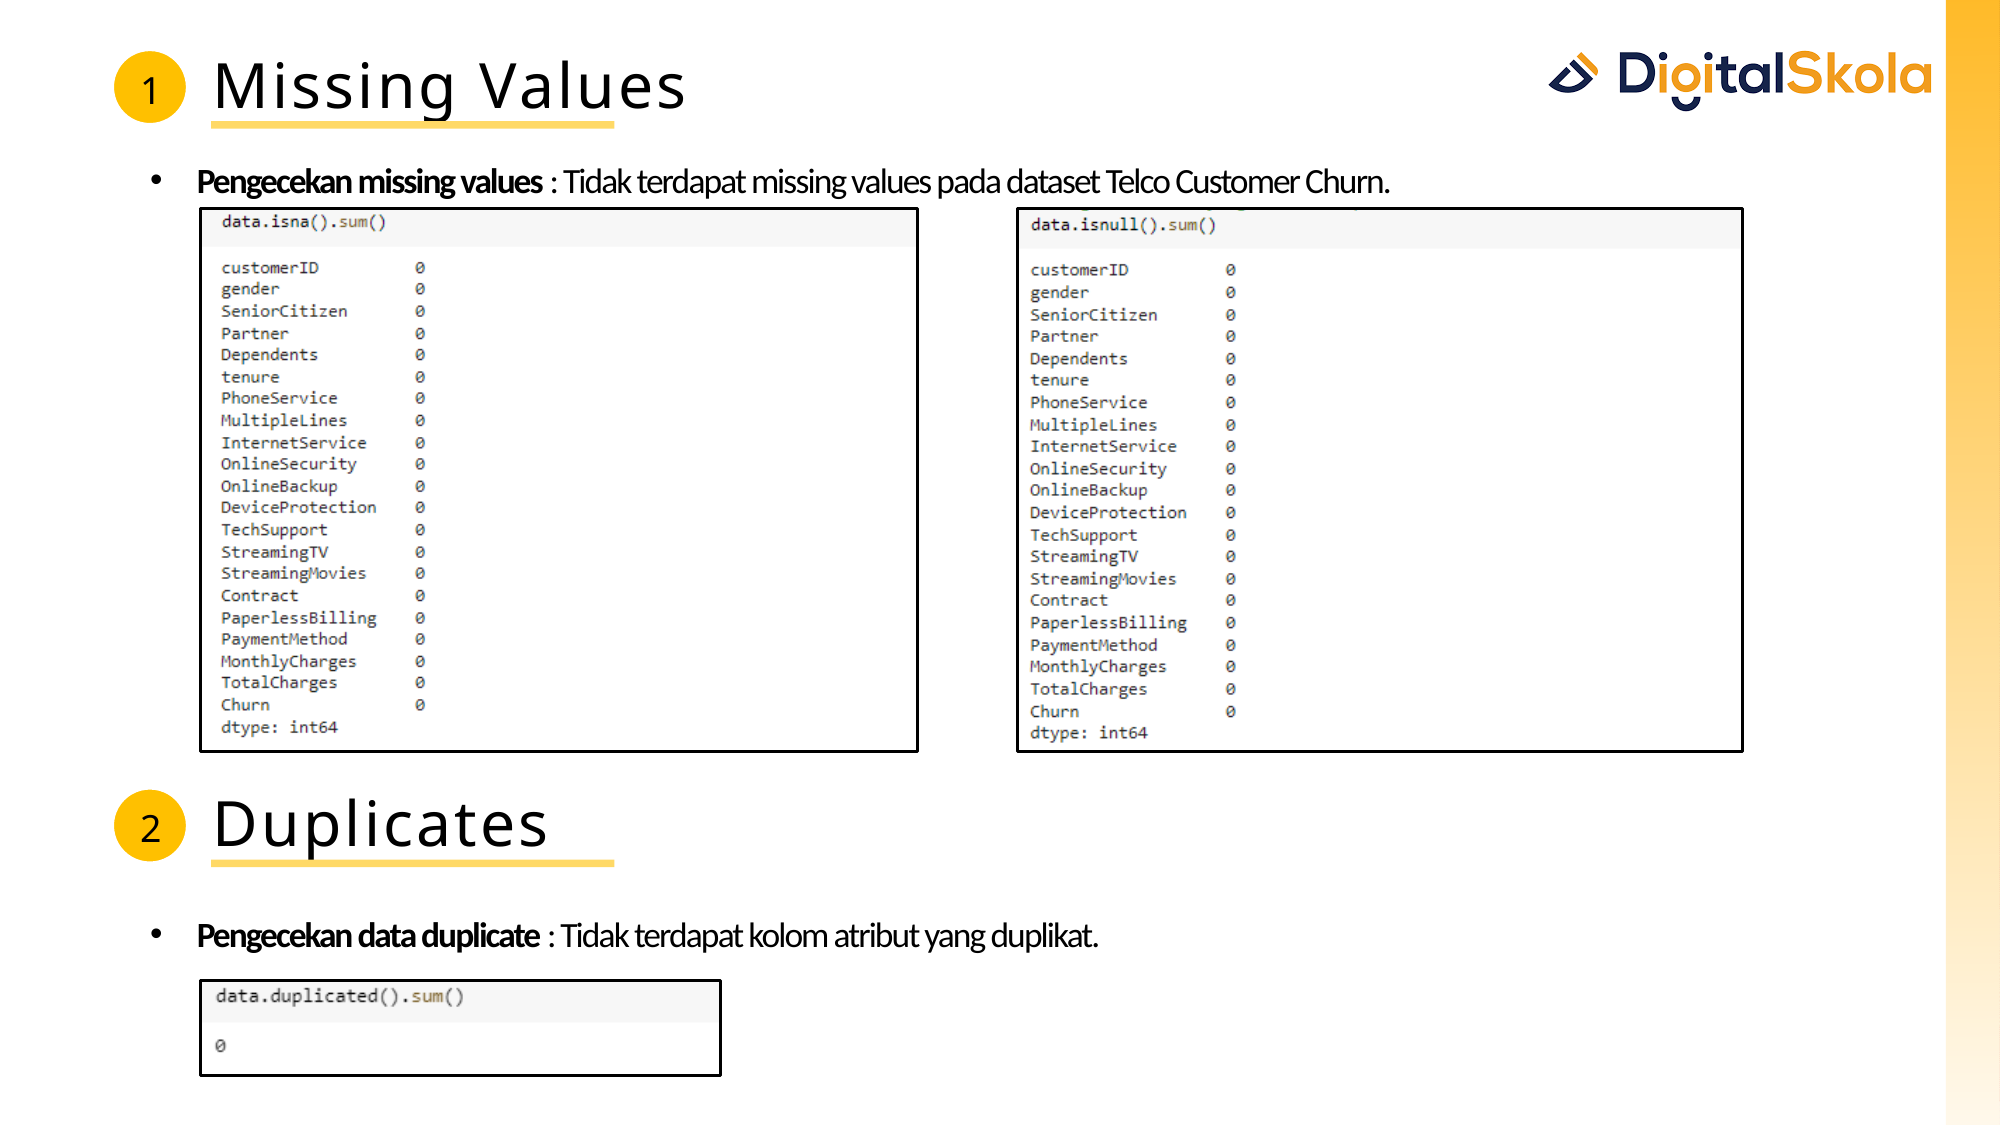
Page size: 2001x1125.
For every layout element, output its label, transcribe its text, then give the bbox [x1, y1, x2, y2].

text_box [110, 786, 182, 865]
text_box [211, 859, 615, 868]
title Missing Values [211, 0, 1366, 135]
text_box [1945, 0, 2000, 1125]
text_box [211, 121, 615, 129]
text_box Duplicates [211, 782, 1366, 860]
text_box Pengecekan data duplicate : Tidak terdapat kolom atribut yang duplikat. [149, 889, 1773, 955]
text_box 2 [138, 803, 194, 851]
picture [201, 210, 916, 750]
picture [1018, 210, 1741, 750]
picture [201, 981, 719, 1074]
text_box 1 [138, 65, 194, 112]
text_box [110, 47, 183, 127]
picture [1503, 26, 1975, 132]
text_box Pengecekan missing values : Tidak terdapat missing values pada dataset Telco Customer Churn. [149, 135, 1773, 201]
